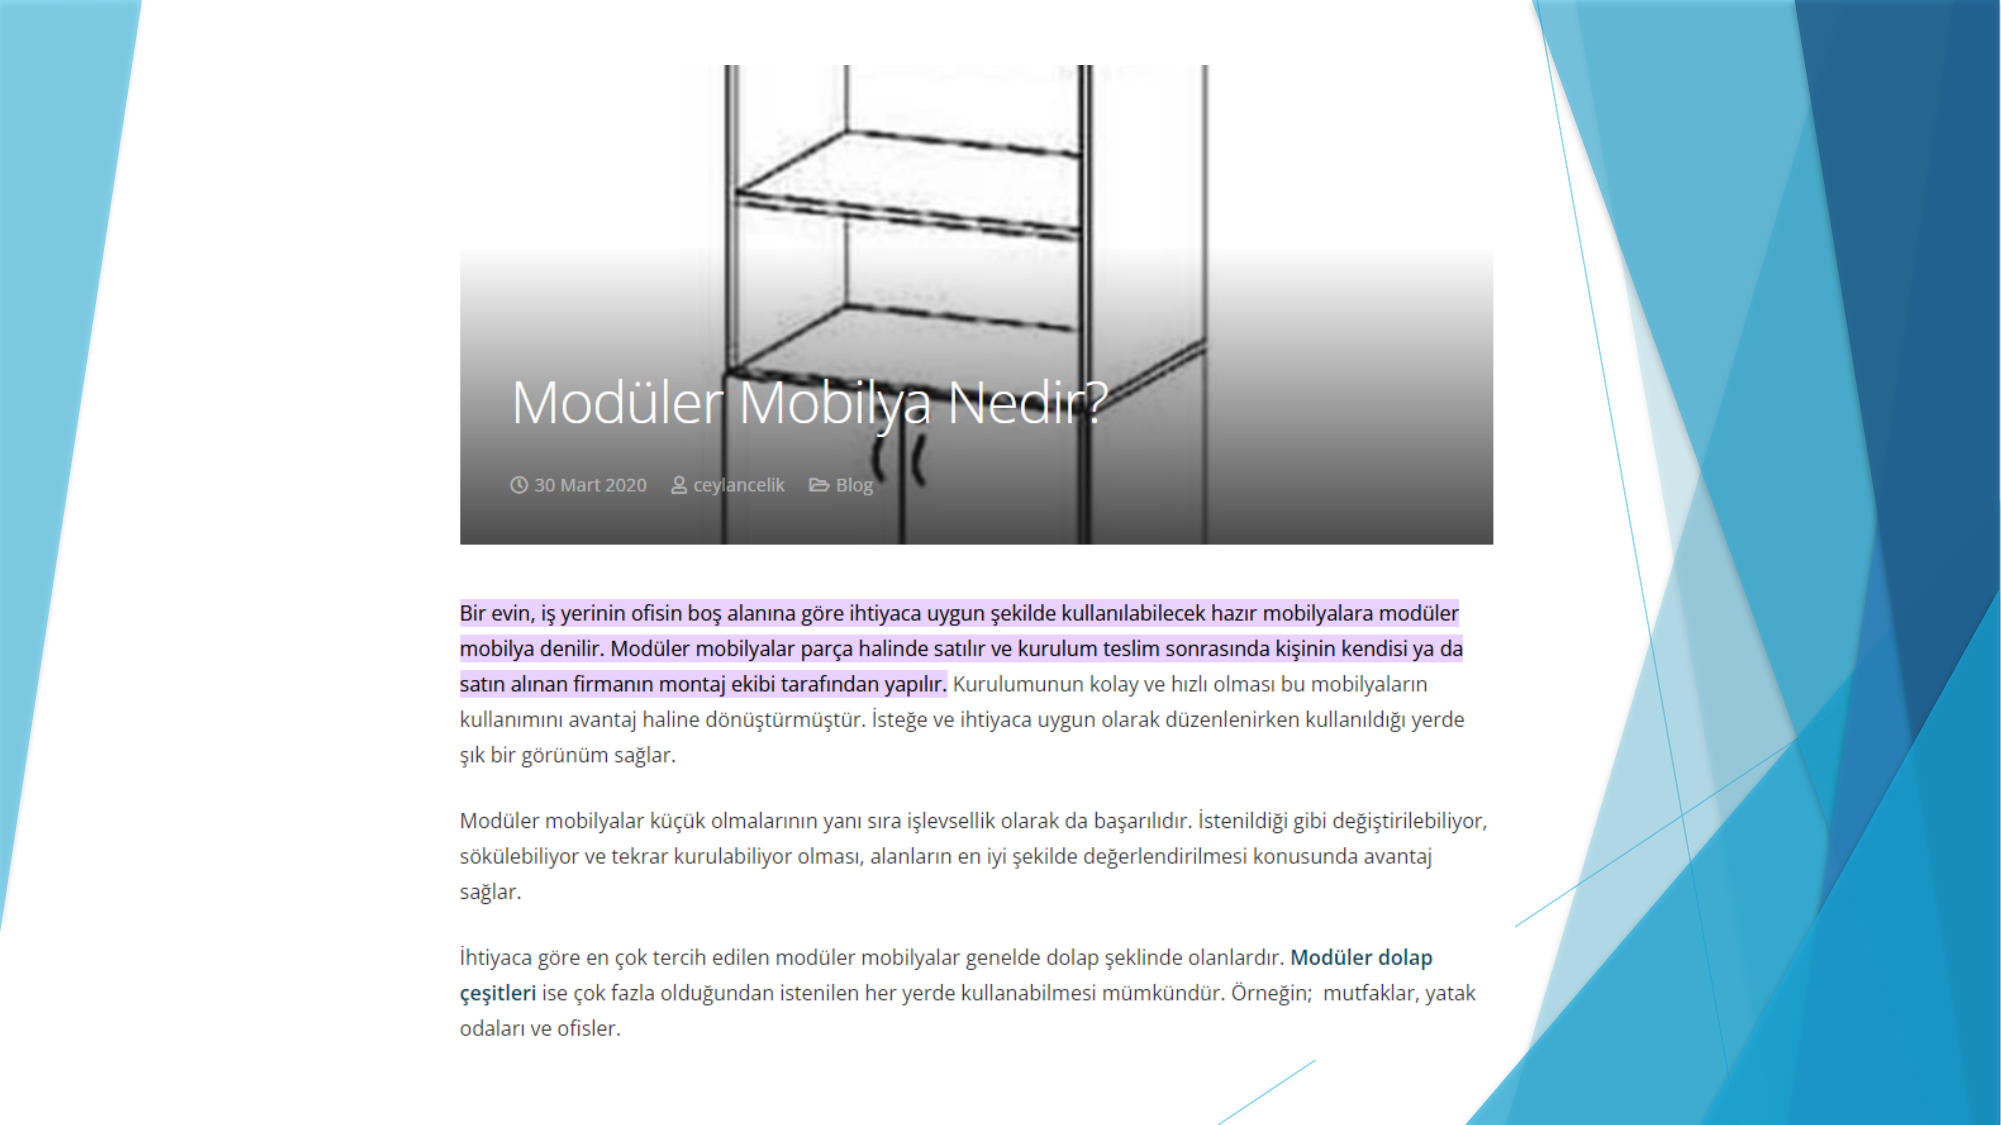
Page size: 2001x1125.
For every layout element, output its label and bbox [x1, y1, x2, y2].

picture [429, 64, 1516, 1061]
